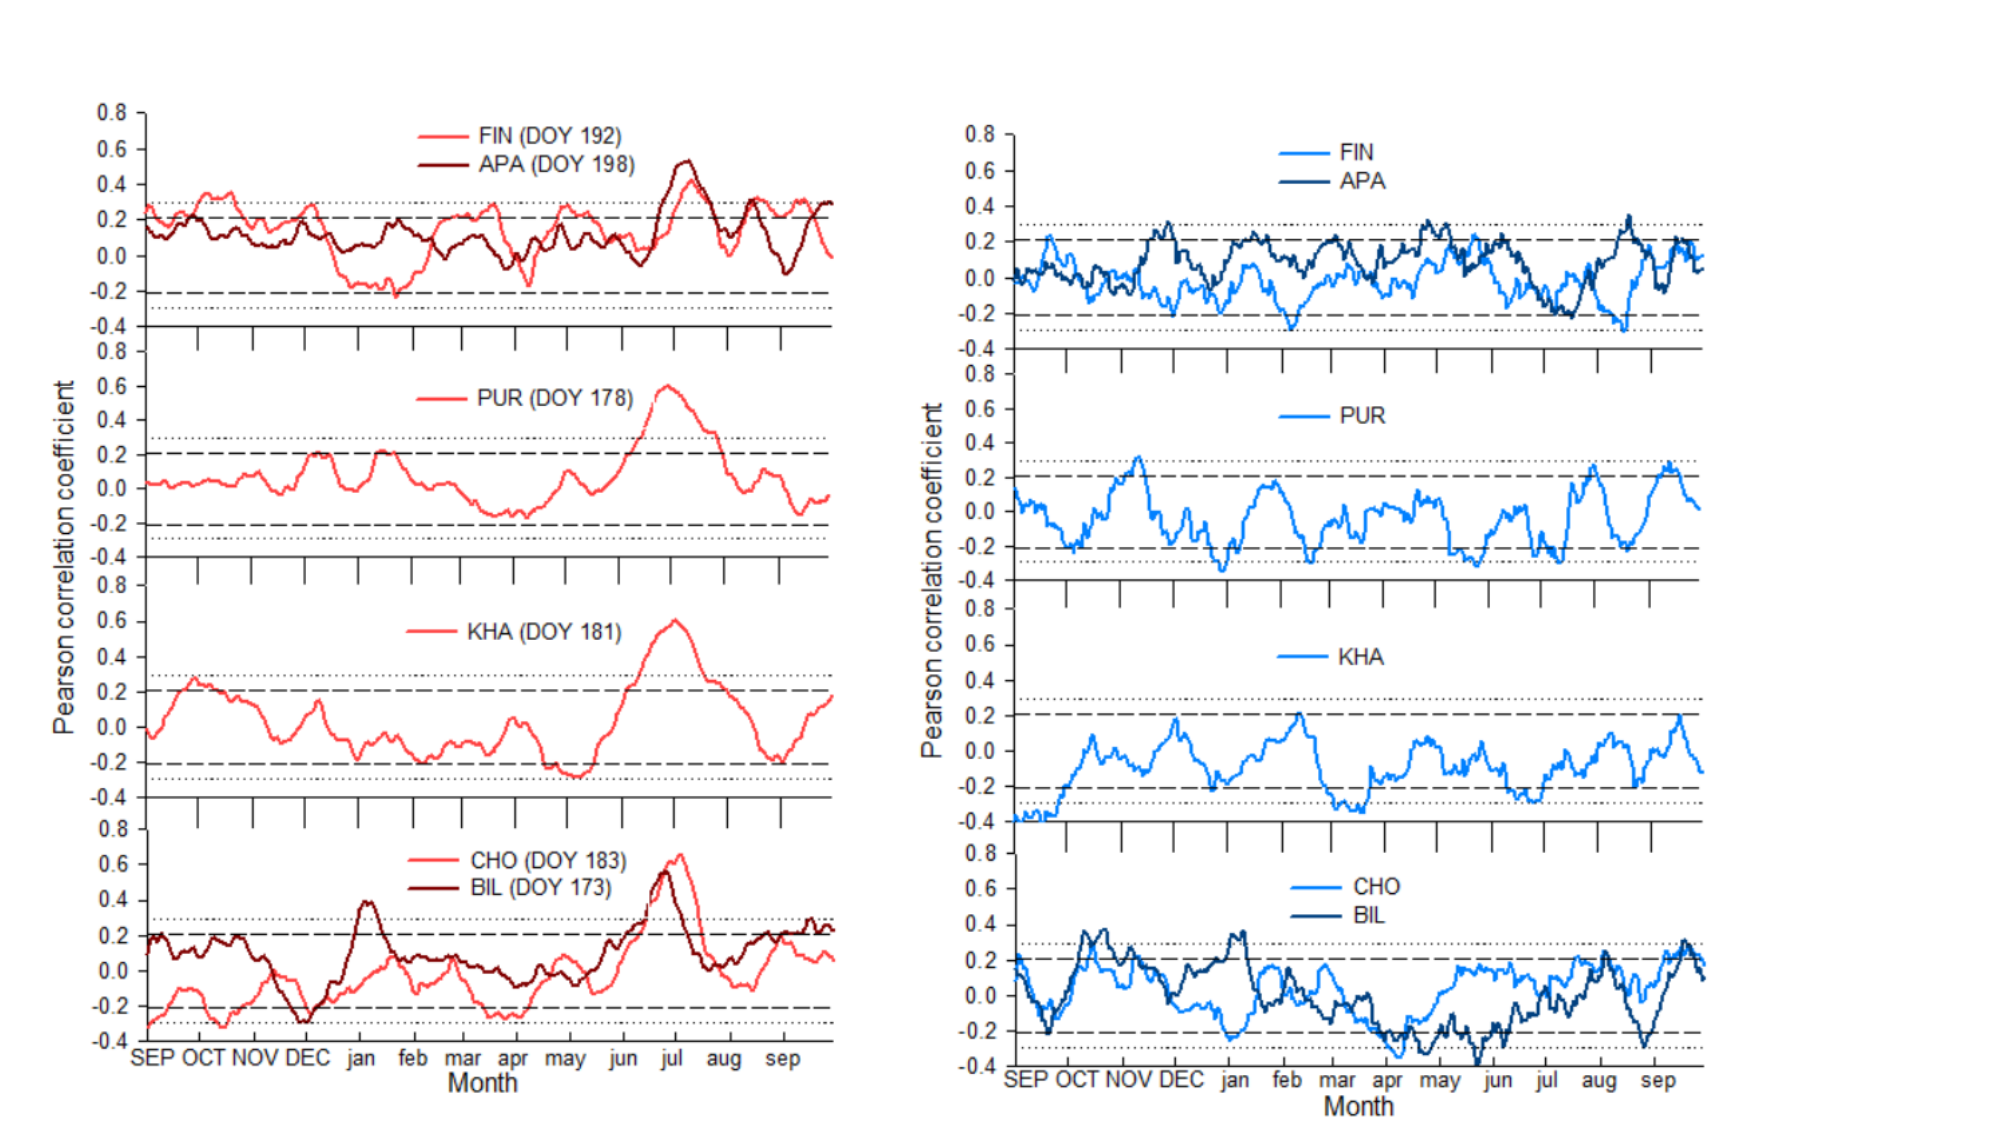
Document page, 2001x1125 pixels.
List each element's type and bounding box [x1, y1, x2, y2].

picture [31, 88, 858, 1102]
picture [907, 112, 1722, 1125]
